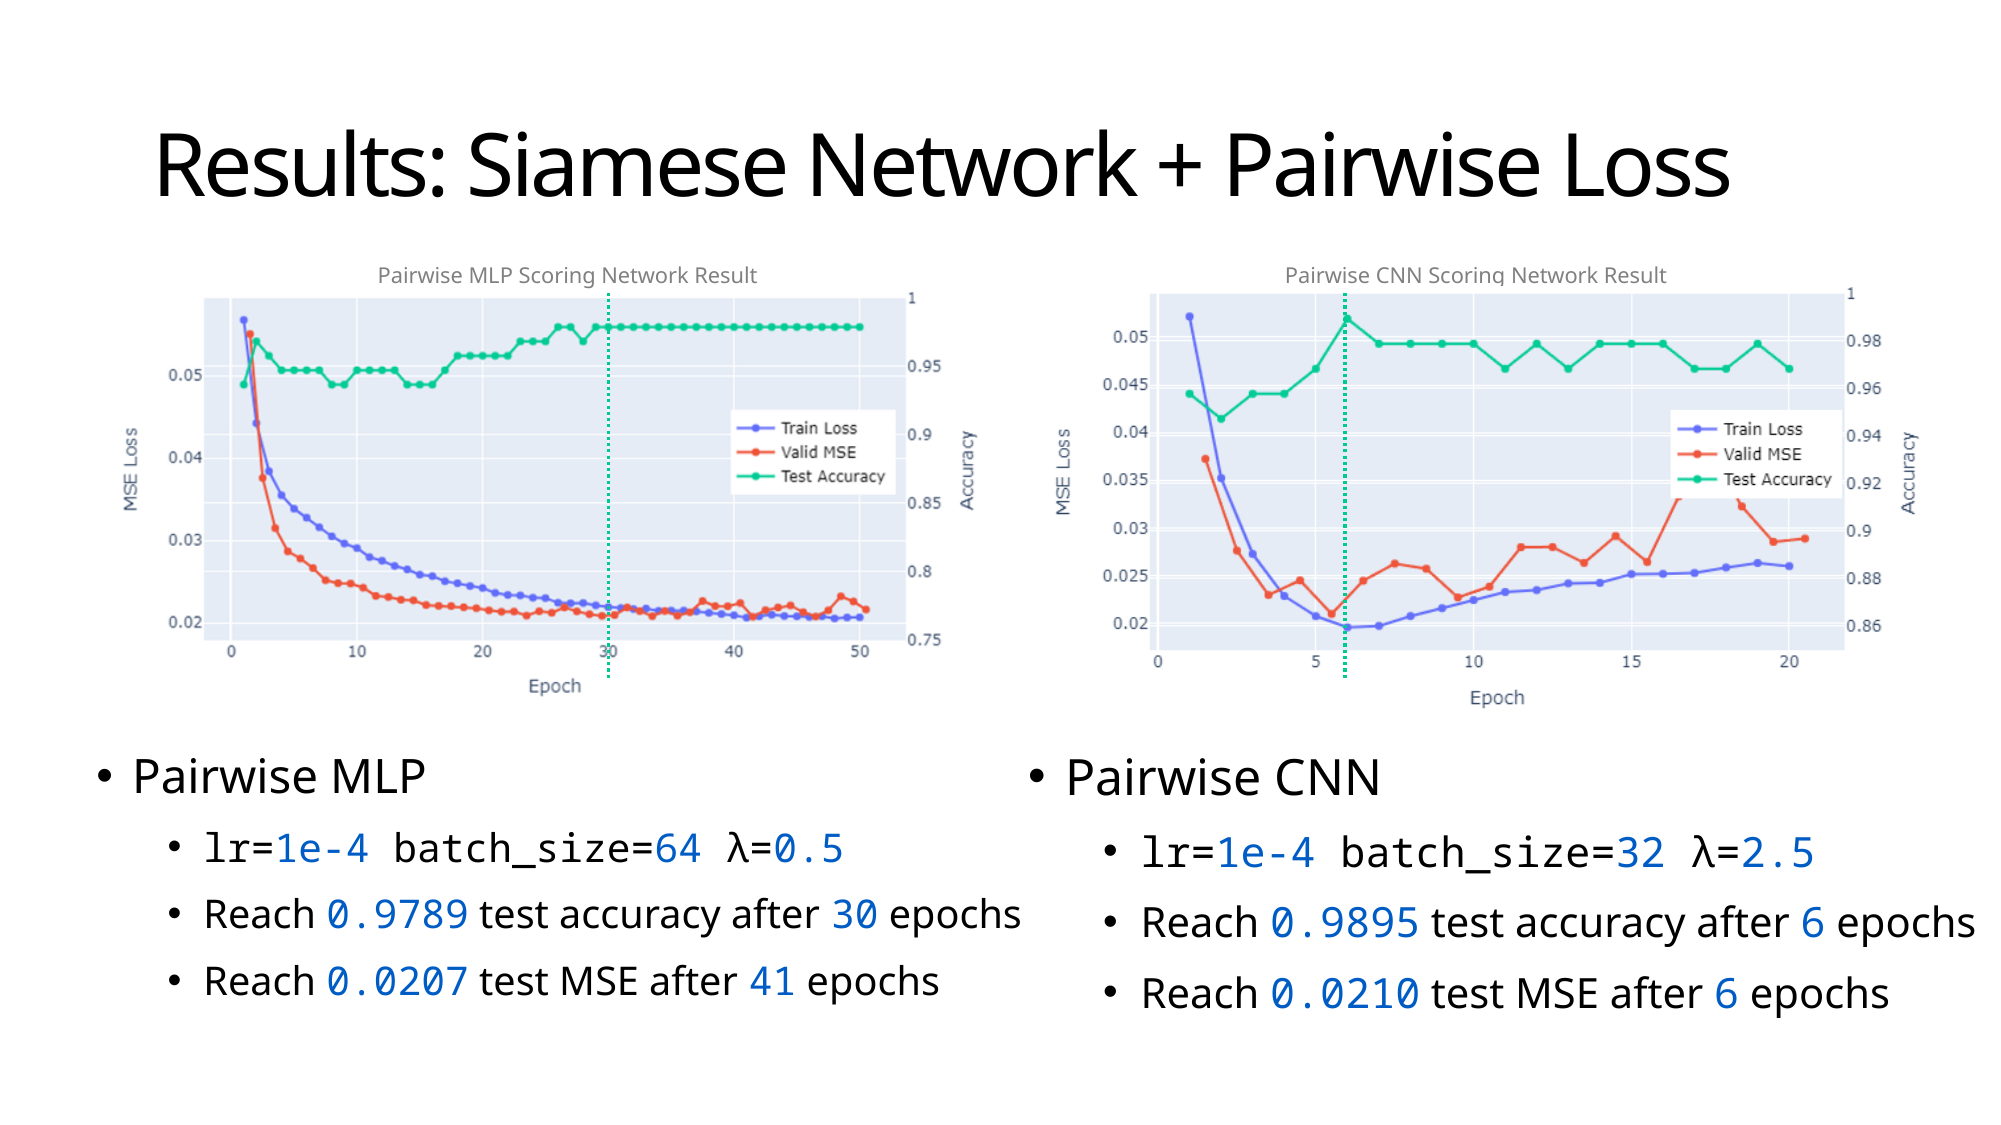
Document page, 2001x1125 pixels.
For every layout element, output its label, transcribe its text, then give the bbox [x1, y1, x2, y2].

text_box Pairwise CNN lr=1e-4 batch_size=32 λ=2.5 Reach 0.9895 test accuracy after 6 epochs Reach 0.0210 test MSE after 6 epochs [1013, 725, 2000, 1024]
picture [1042, 286, 1920, 711]
picture [100, 292, 991, 698]
list Pairwise MLP lr=1e-4 batch_size=64 λ=0.5 Reach 0.9789 test accuracy after 30 epochs Reach 0.0207 test MSE after 41 epochs [81, 727, 1083, 1059]
text_box Pairwise MLP Scoring Network Result [298, 265, 773, 292]
title Results: Siamese Network + Pairwise Loss [137, 59, 1971, 278]
text_box Pairwise CNN Scoring Network Result [1208, 265, 1683, 286]
